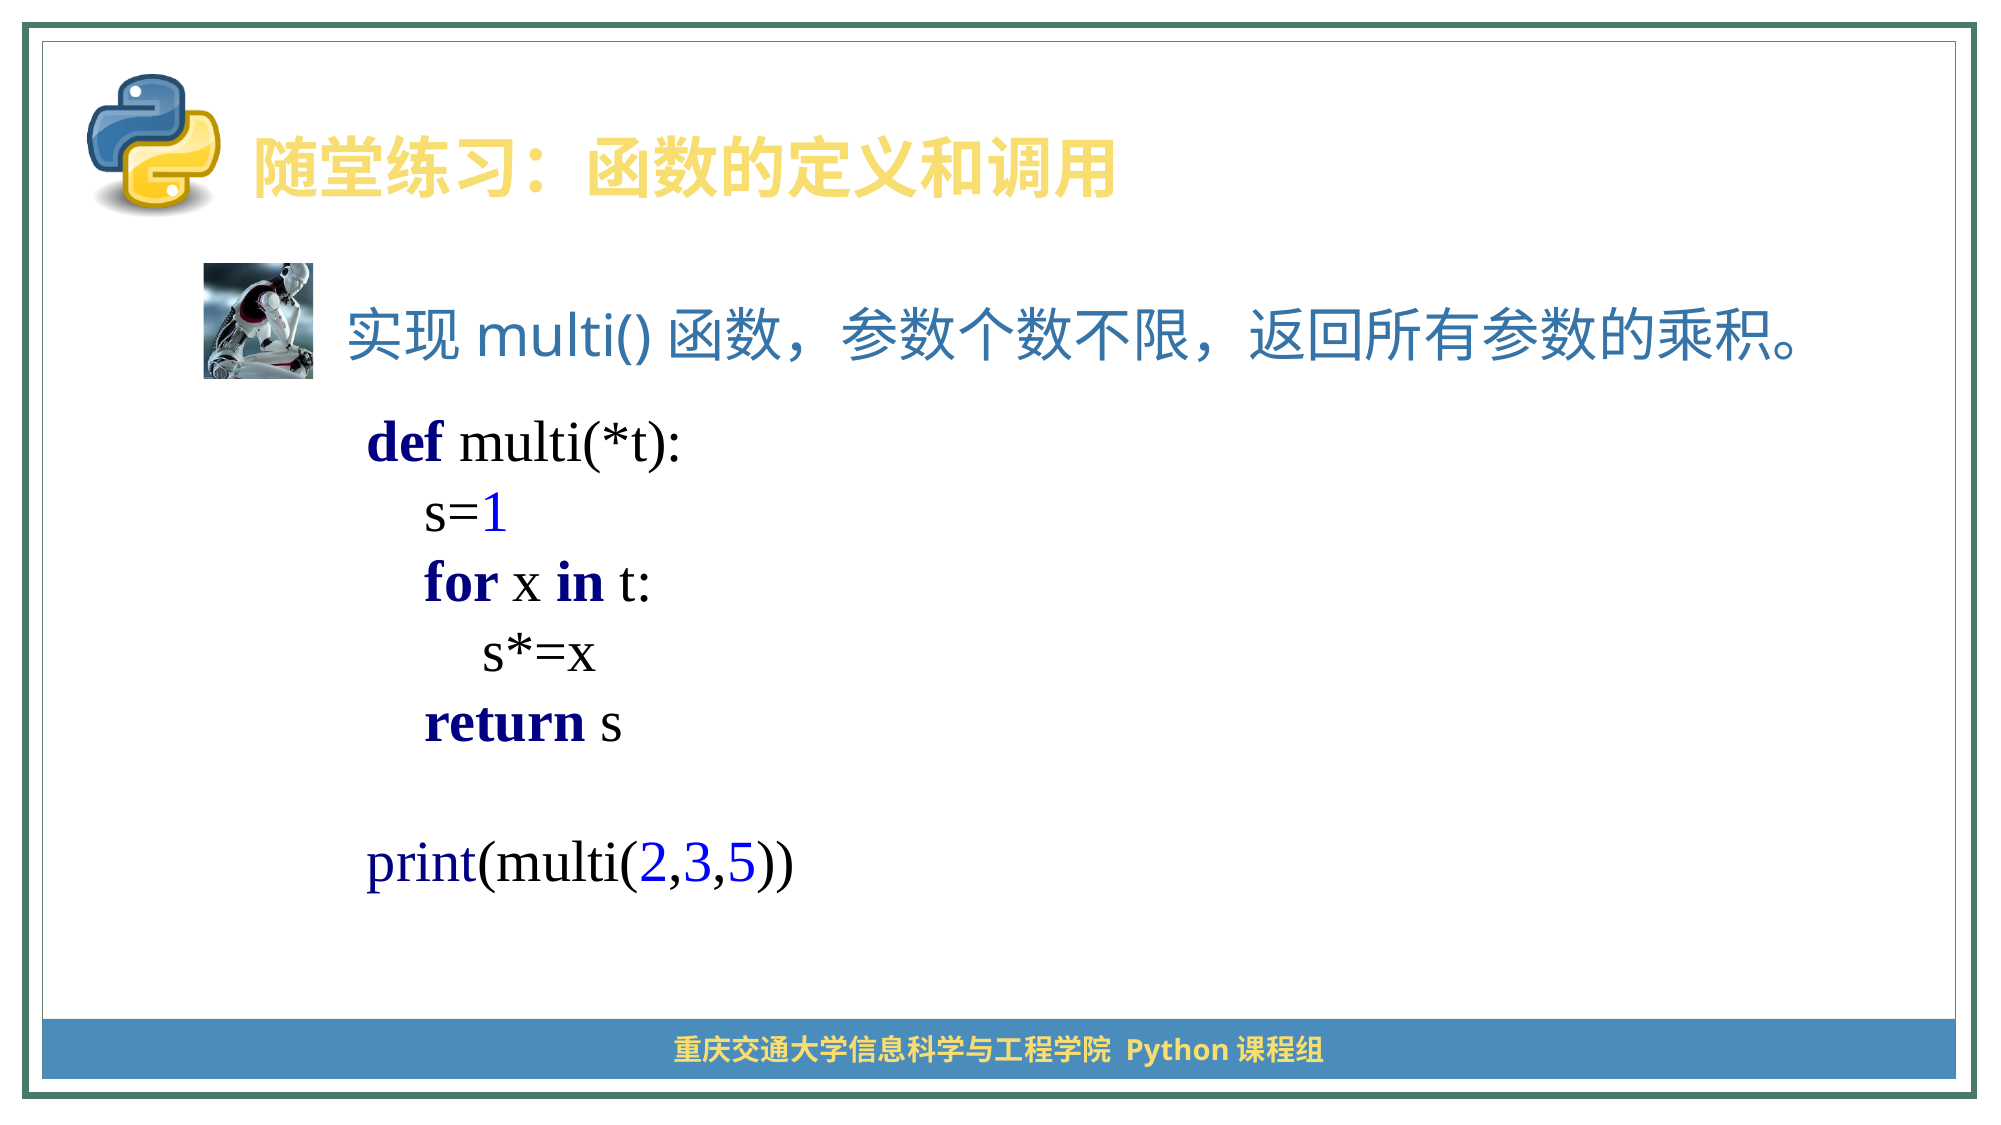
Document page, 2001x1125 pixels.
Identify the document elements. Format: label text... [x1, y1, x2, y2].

picture [203, 263, 314, 379]
text_box def multi(*t): s=1 for x in t: s*=x return s print(multi(2,3,5)) [351, 395, 1352, 901]
picture [78, 70, 229, 221]
text_box 实现multi()函数，参数个数不限，返回所有参数的乘积。 [330, 277, 1853, 376]
text_box [25, 24, 1975, 1097]
text_box 随堂练习：函数的定义和调用 [237, 118, 1246, 213]
text_box 重庆交通大学信息科学与工程学院 Python课程组 [42, 1018, 1956, 1079]
text_box [42, 41, 1956, 1018]
